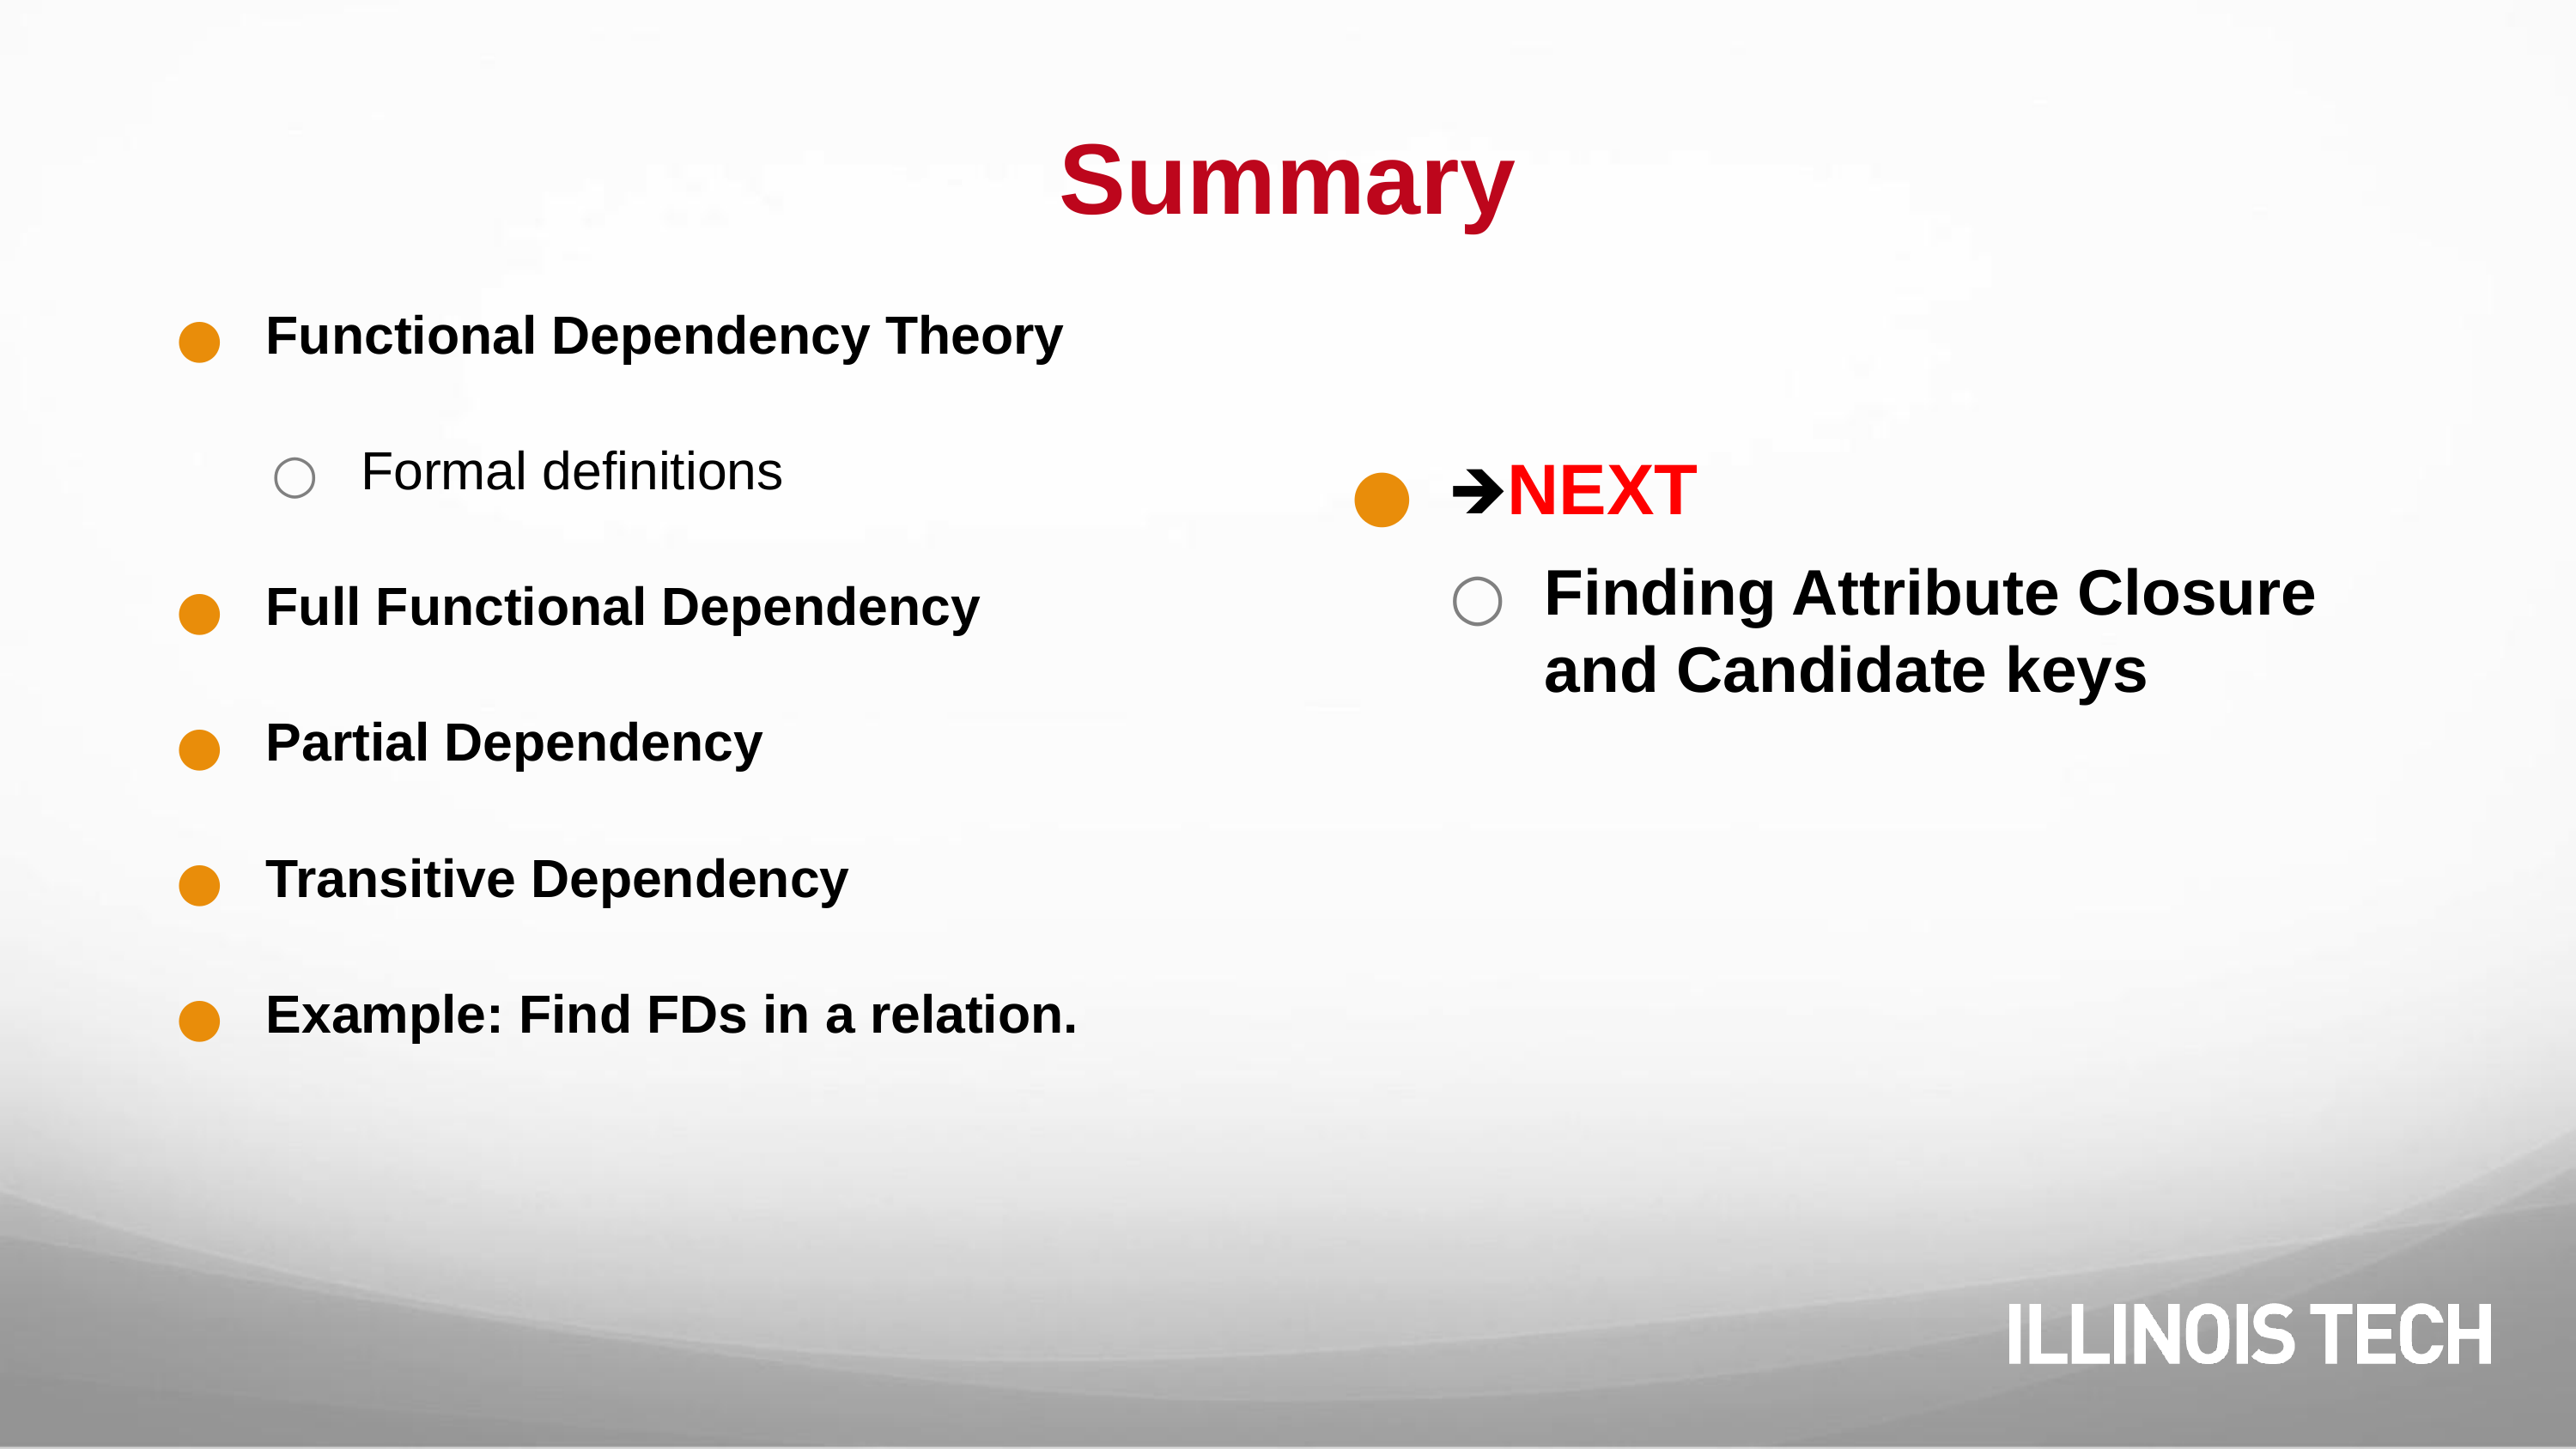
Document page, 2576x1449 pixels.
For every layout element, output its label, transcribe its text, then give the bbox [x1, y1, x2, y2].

picture [0, 0, 2576, 1449]
list Functional Dependency Theory Formal definitions Full Functional Dependency Partial Dependency Transitive Dependency Example: Find FDs in a relation. [155, 294, 1237, 1211]
title Summary [155, 22, 2421, 241]
list 🡺NEXT Finding Attribute Closure and Candidate keys [1338, 294, 2421, 1211]
